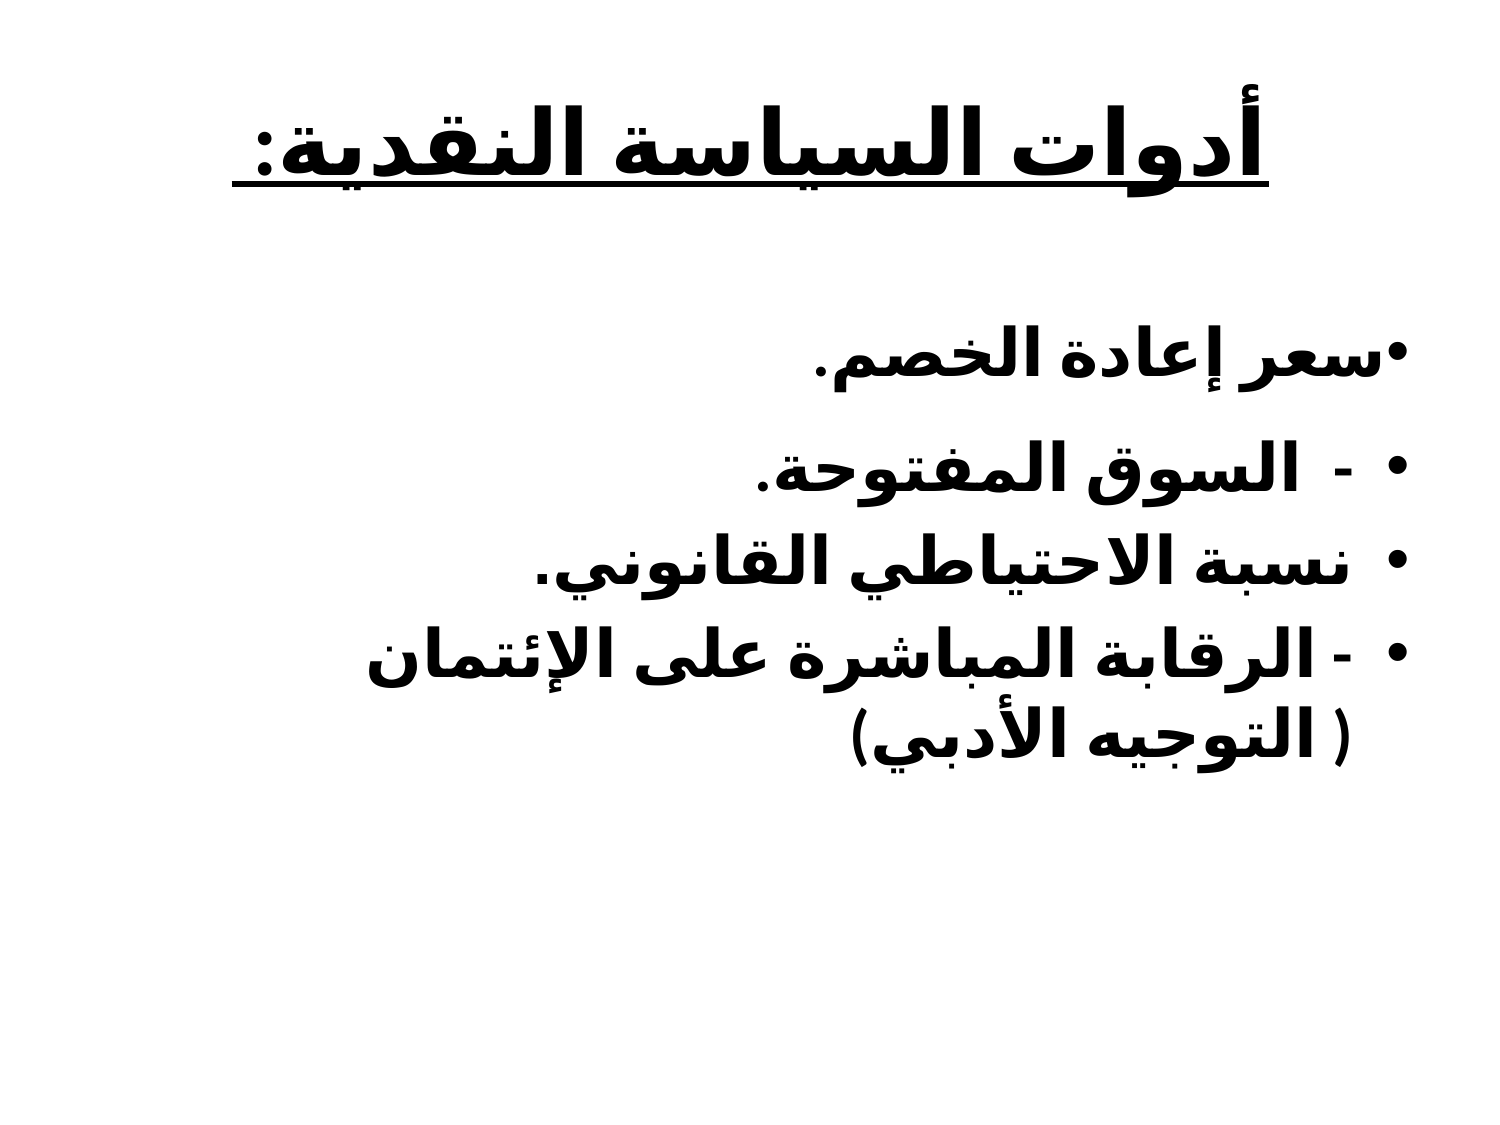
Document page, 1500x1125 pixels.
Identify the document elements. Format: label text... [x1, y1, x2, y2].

title أدوات السياسة النقدية: [75, 45, 1425, 233]
list سعر إعادة الخصم. - السوق المفتوحة. نسبة الاحتياطي القانوني. - الرقابة المباشرة على الإئتمان ( التوجيه الأدبي) [75, 262, 1425, 1005]
